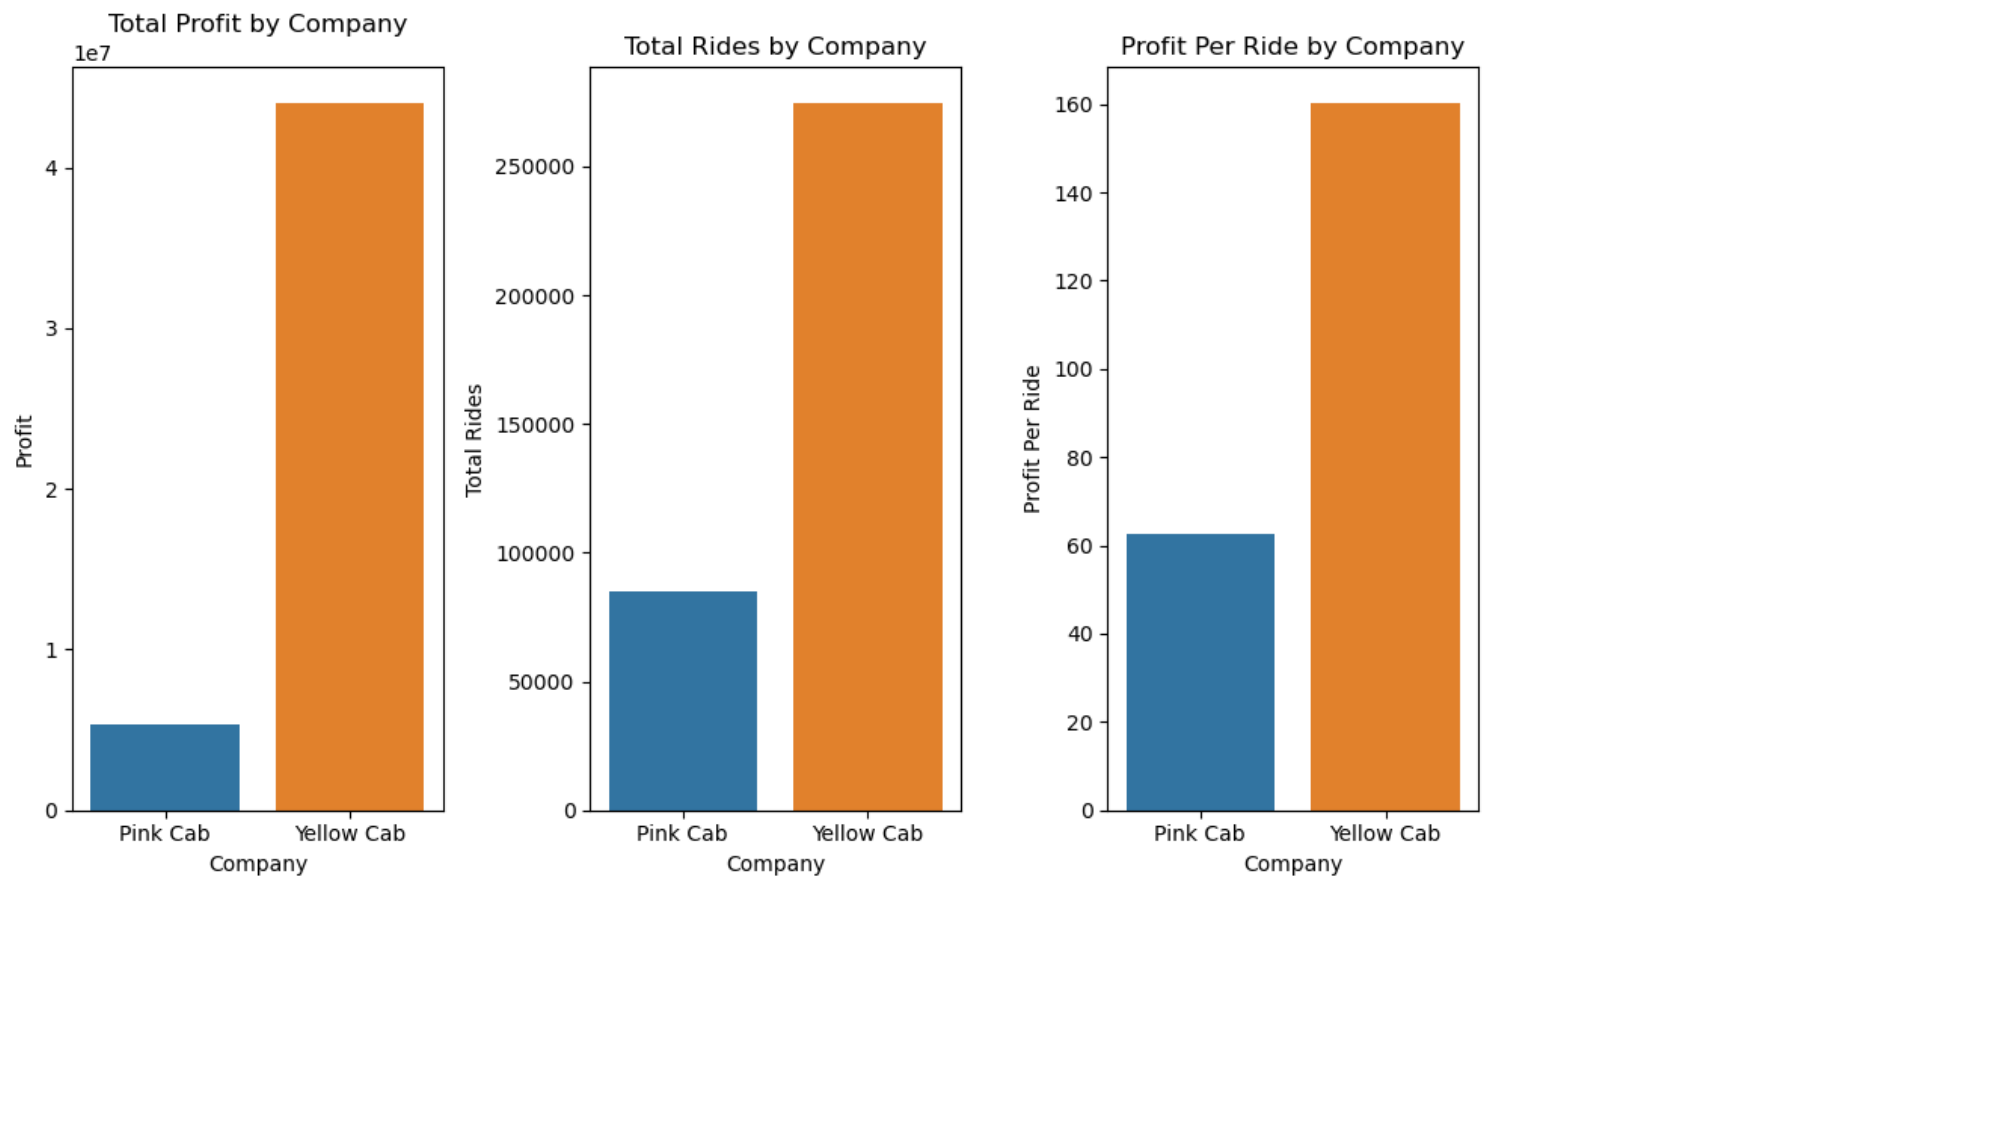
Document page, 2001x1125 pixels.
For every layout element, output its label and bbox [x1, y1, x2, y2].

picture [0, 0, 1492, 891]
